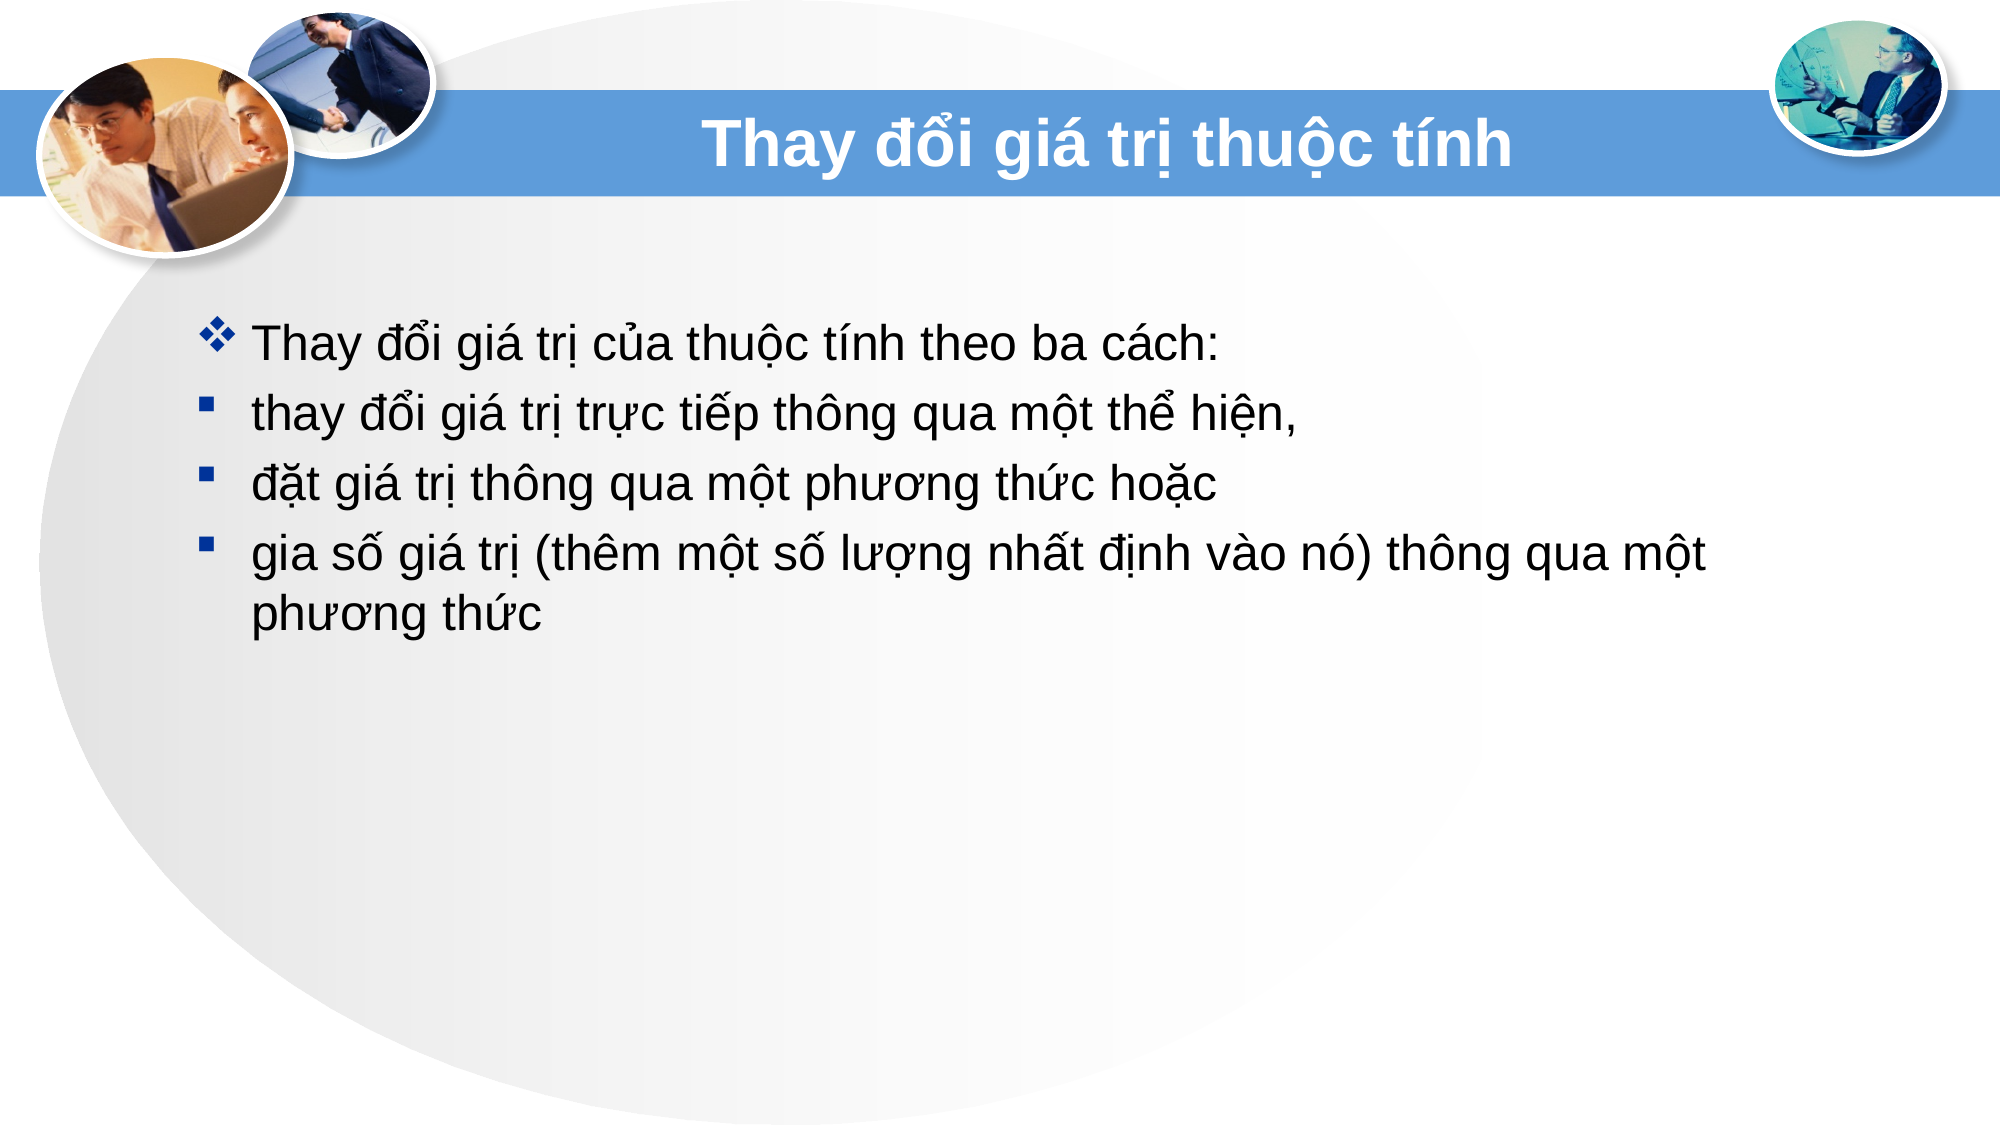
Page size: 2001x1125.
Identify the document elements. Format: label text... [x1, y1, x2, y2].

picture [43, 58, 288, 252]
picture [248, 13, 430, 152]
picture [1775, 21, 1941, 150]
title Thay đổi giá trị thuộc tính [450, 99, 1767, 180]
list Thay đổi giá trị của thuộc tính theo ba cách: thay đổi giá trị trực tiếp thông qua một thể hiện, đặt giá trị thông qua một phương thức hoặc gia số giá trị (thêm một số lượng nhất định vào nó) thông qua một phương thức [180, 302, 1830, 595]
